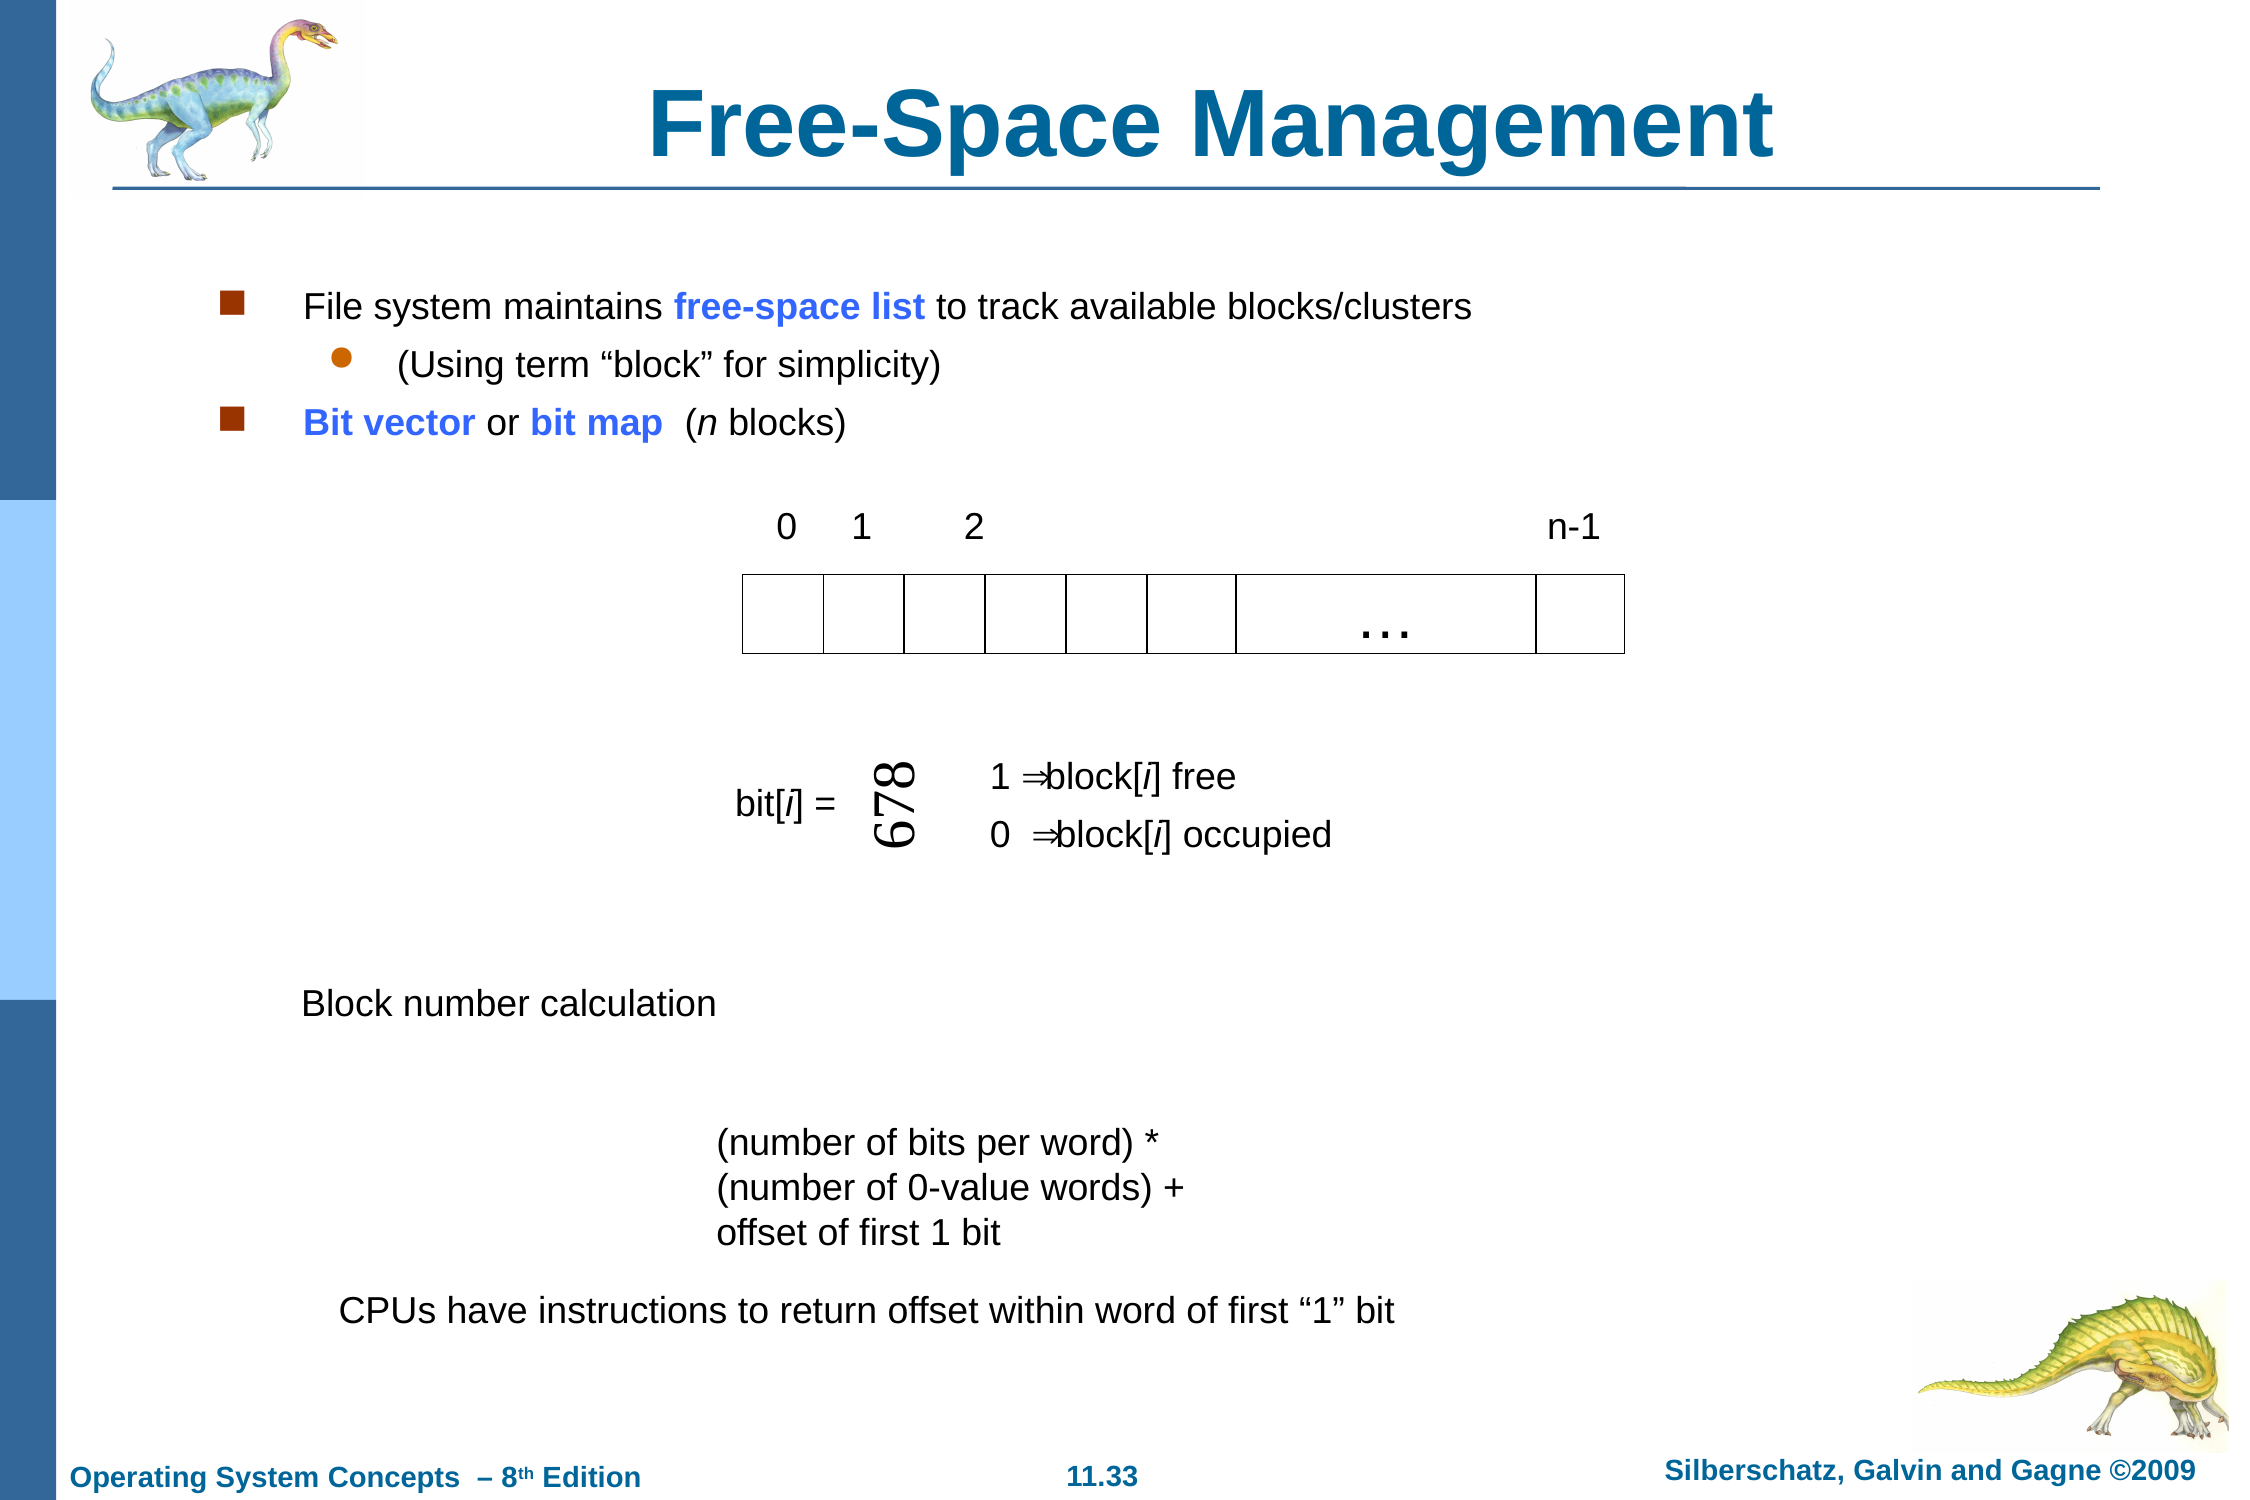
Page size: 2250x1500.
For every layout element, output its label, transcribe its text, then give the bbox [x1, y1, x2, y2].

text_box [985, 574, 1065, 654]
text_box 0 [754, 491, 819, 559]
text_box CPUs have instructions to return offset within word of first “1” bit [317, 1275, 2047, 1374]
text_box 1 [829, 491, 894, 559]
text_box … [1235, 574, 1535, 654]
text_box 1  block[i] free 0  block[i] occupied [968, 741, 1354, 866]
text_box n-1 [1525, 491, 1623, 559]
text_box [823, 574, 904, 654]
text_box 2 [942, 491, 1006, 559]
text_box bit[i] = [713, 768, 843, 835]
picture [70, 0, 365, 199]
text_box [1146, 574, 1235, 654]
text_box Block number calculation [279, 968, 2010, 1067]
text_box [904, 574, 985, 654]
list File system maintains free-space list to track available blocks/clusters (Using term “block” for simplicity) Bit vector or bit map (n blocks) [201, 270, 2221, 382]
title Free-Space Management [284, 60, 2138, 187]
text_box [1065, 574, 1146, 654]
text_box [742, 574, 823, 654]
text_box (number of bits per word) * (number of 0-value words) + offset of first 1 bit [694, 1106, 1208, 1264]
picture [1913, 1279, 2229, 1453]
text_box  [843, 738, 938, 873]
text_box [1535, 574, 1625, 654]
